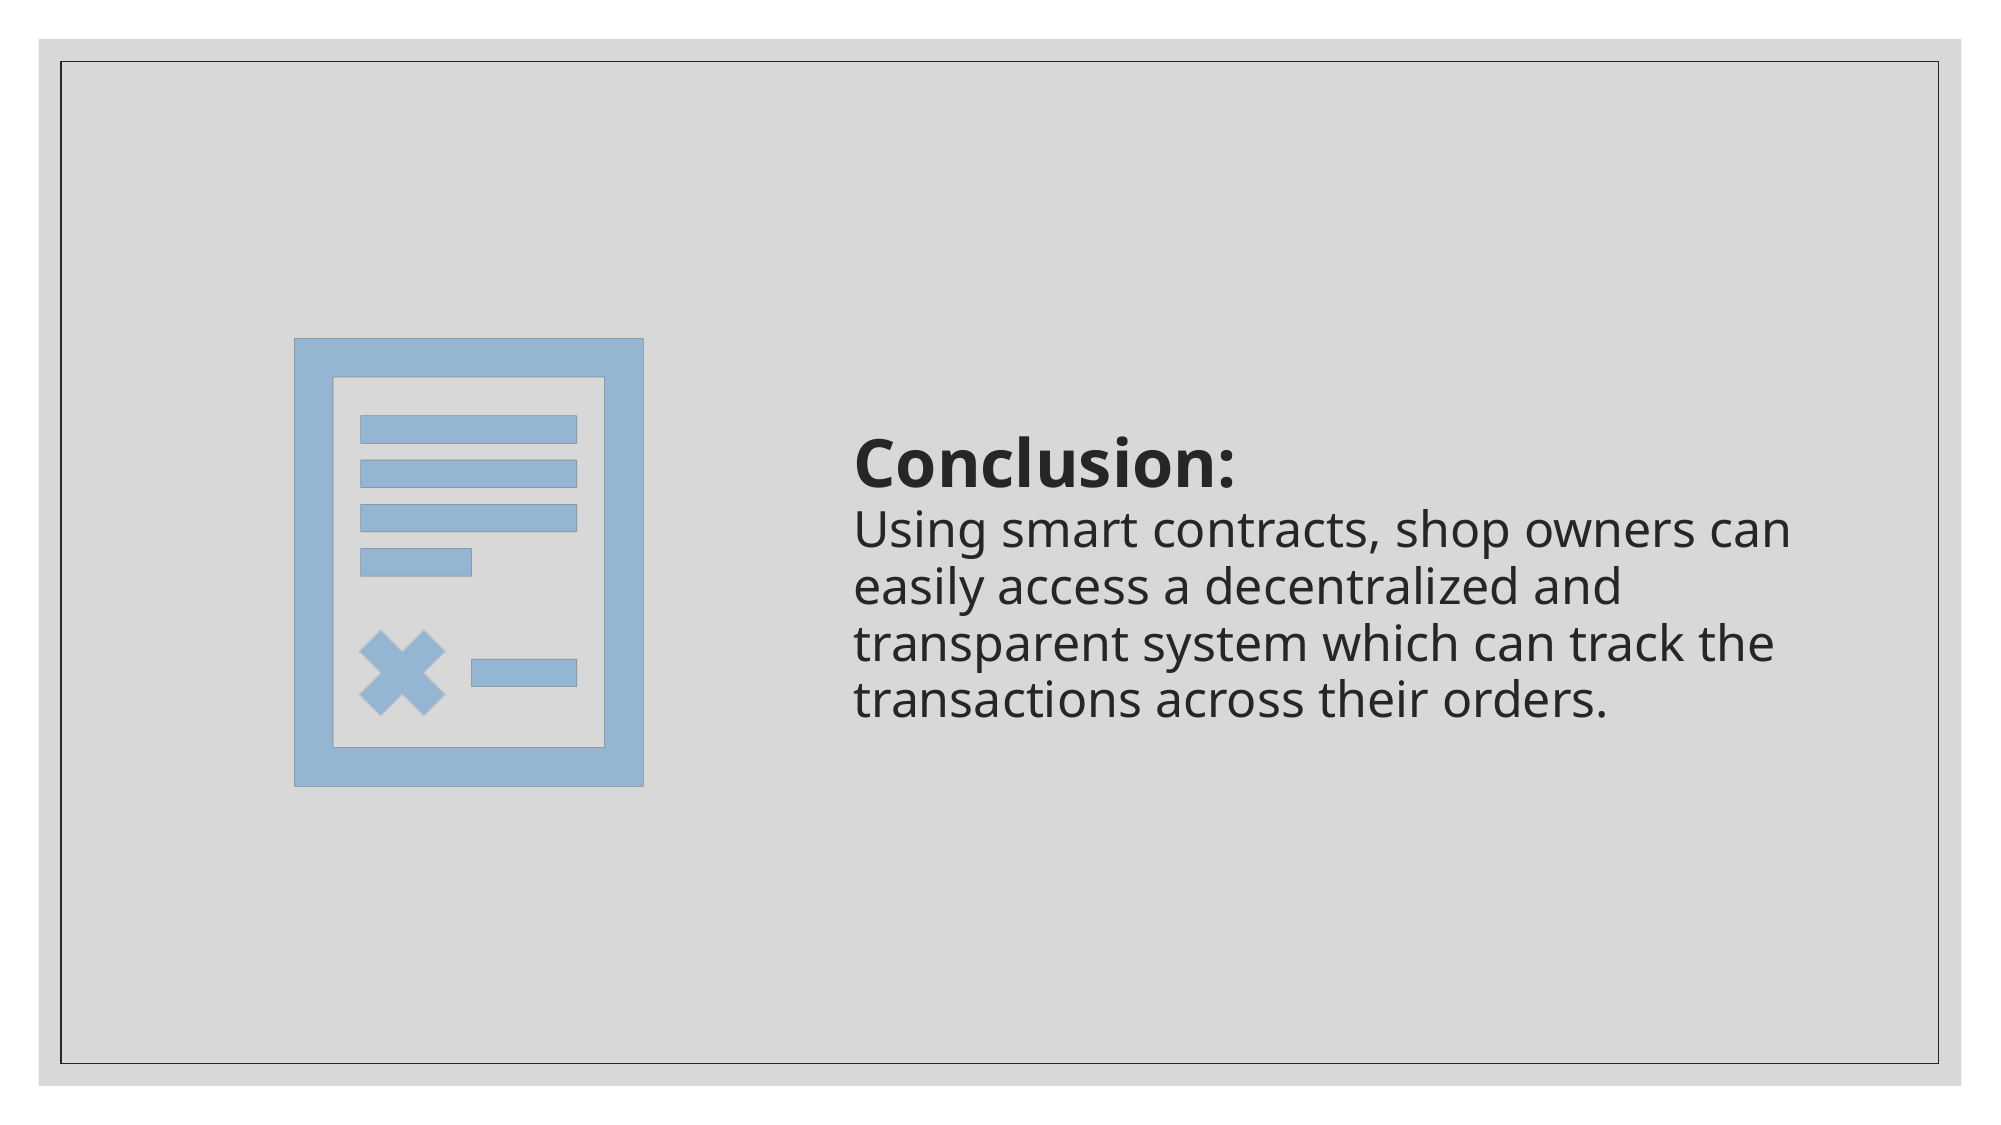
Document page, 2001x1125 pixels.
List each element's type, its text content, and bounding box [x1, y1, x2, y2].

picture [203, 297, 735, 828]
title Conclusion: Using smart contracts, shop owners can easily access a decentralized and transparent system which can track the transactions across their orders. [838, 328, 1870, 828]
